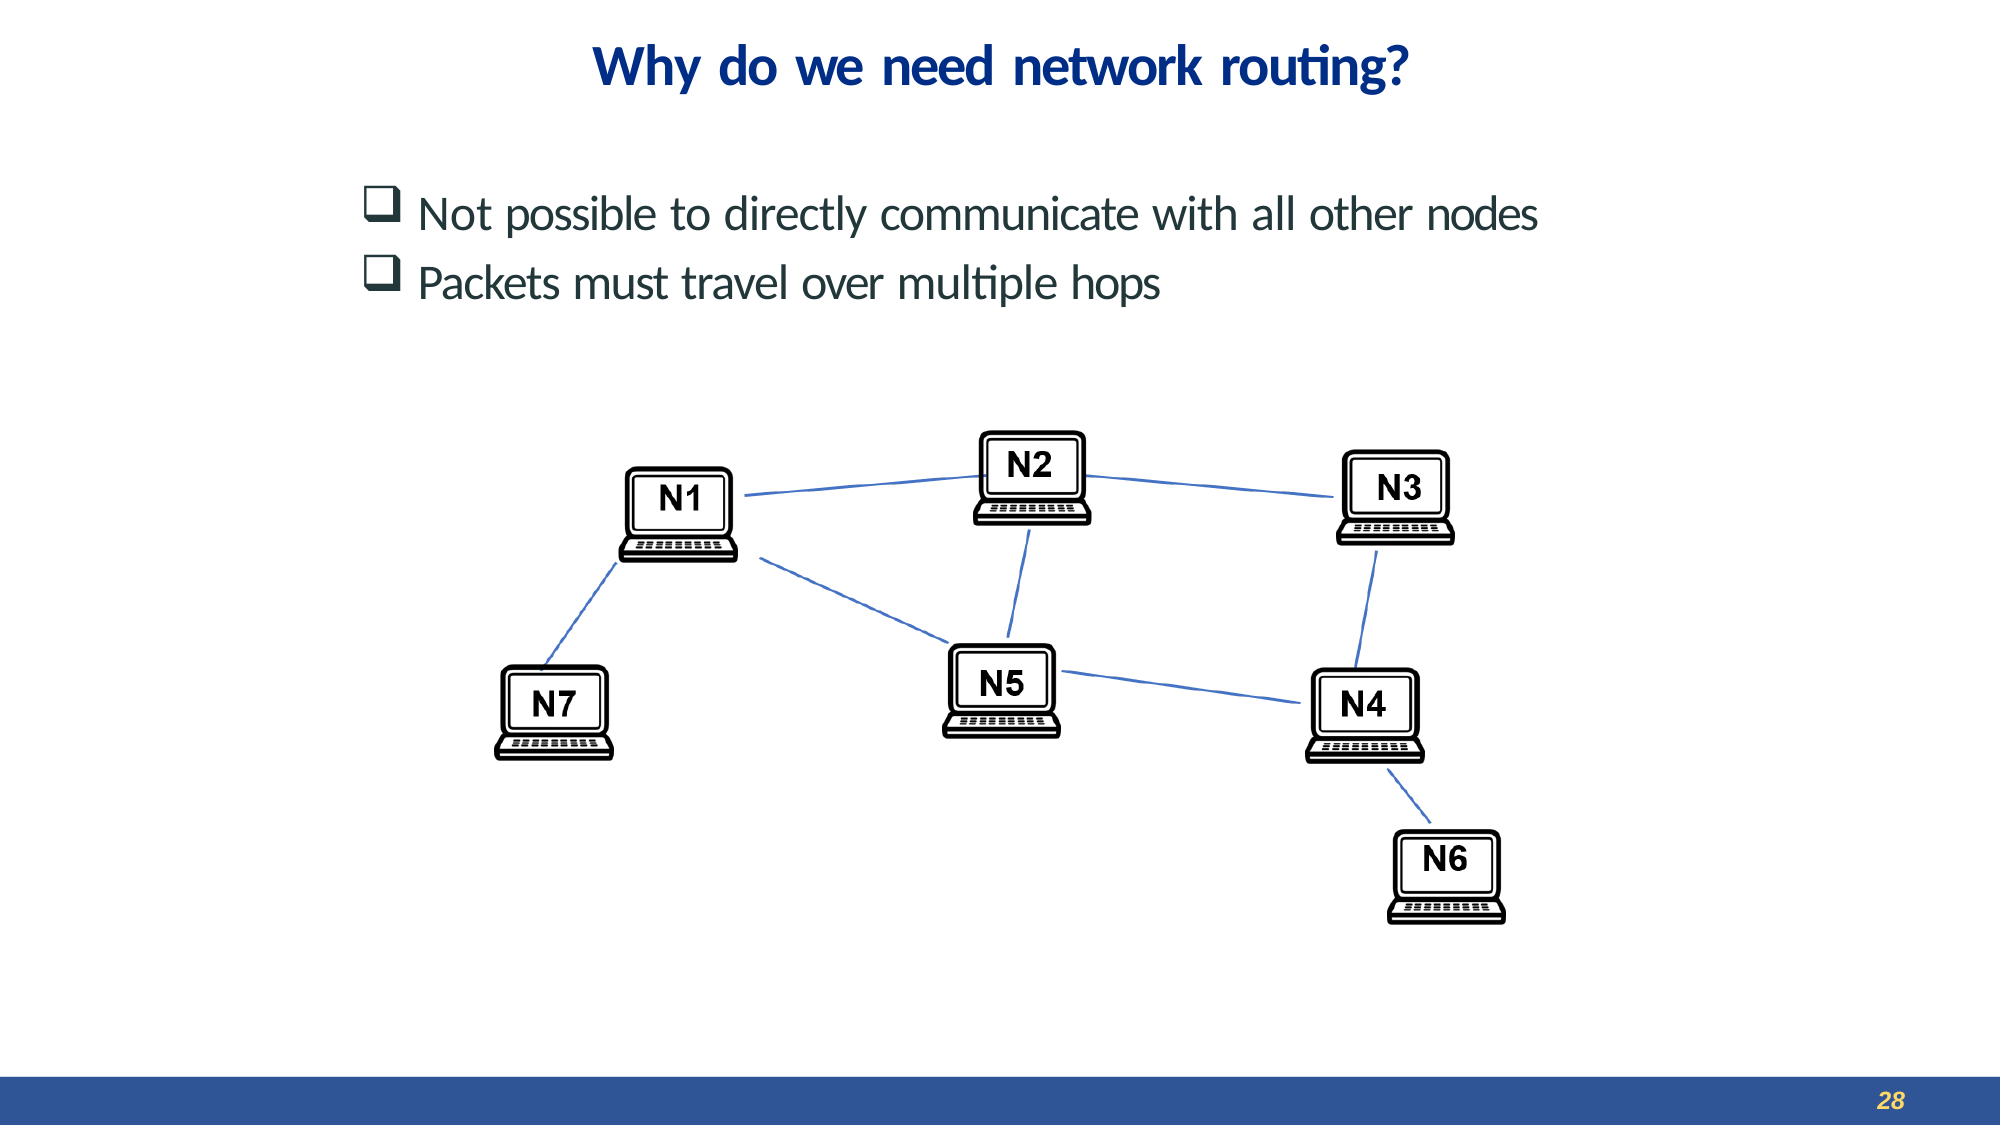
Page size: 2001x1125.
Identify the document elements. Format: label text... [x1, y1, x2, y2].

text_box Not possible to directly communicate with all other nodes Packets must travel over multiple hops [355, 166, 1636, 310]
title Why do we need network routing? [137, 0, 1863, 156]
picture [494, 418, 1506, 936]
